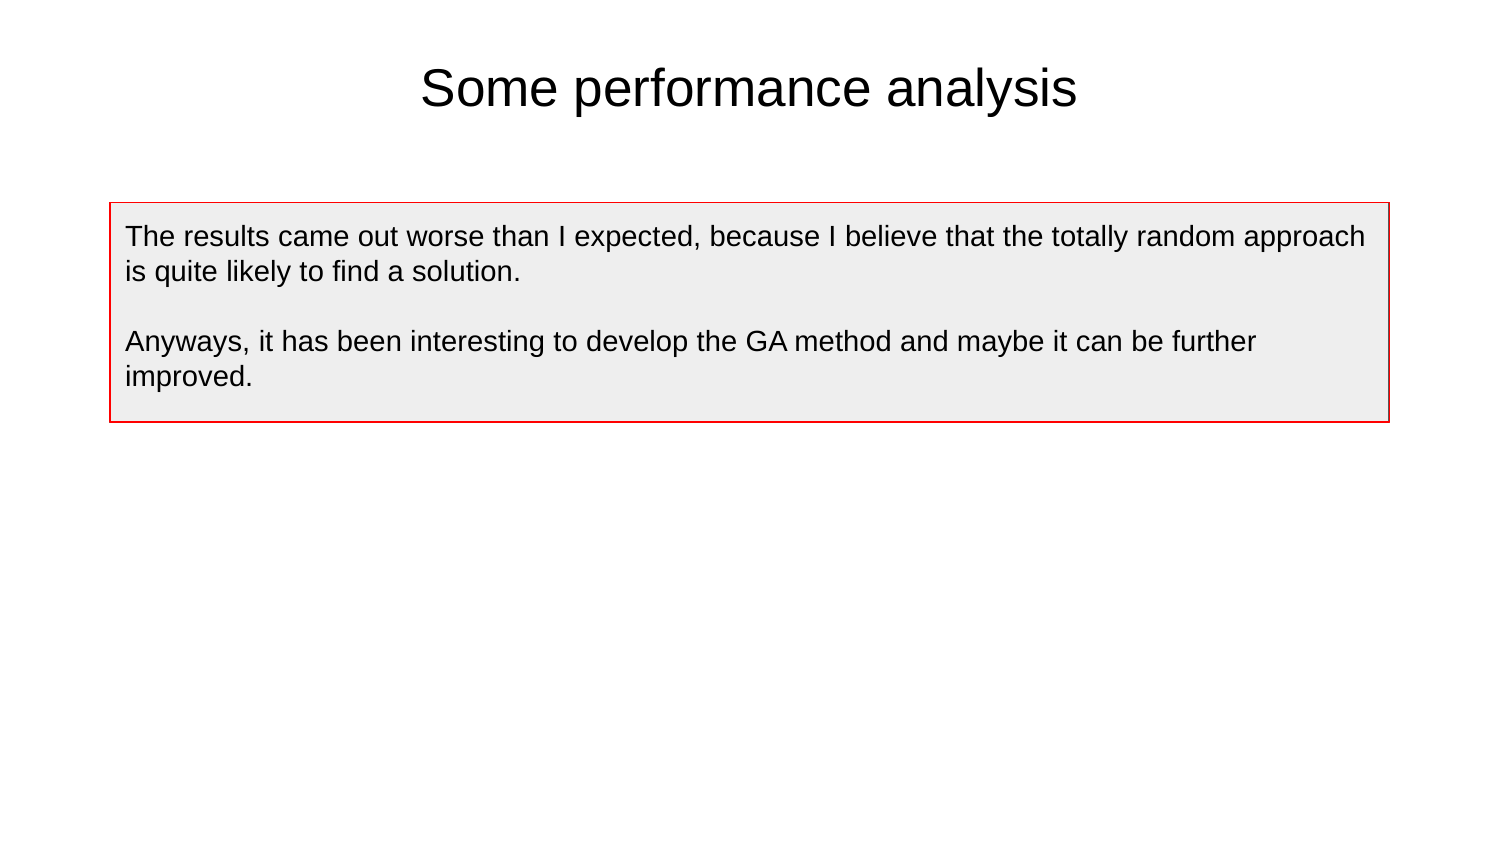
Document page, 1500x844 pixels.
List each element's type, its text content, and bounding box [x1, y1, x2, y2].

text_box The results came out worse than I expected, because I believe that the totally random approach is quite likely to find a solution. Anyways, it has been interesting to develop the GA method and maybe it can be further improved. [110, 202, 1390, 422]
title Some performance analysis [50, 38, 1449, 132]
